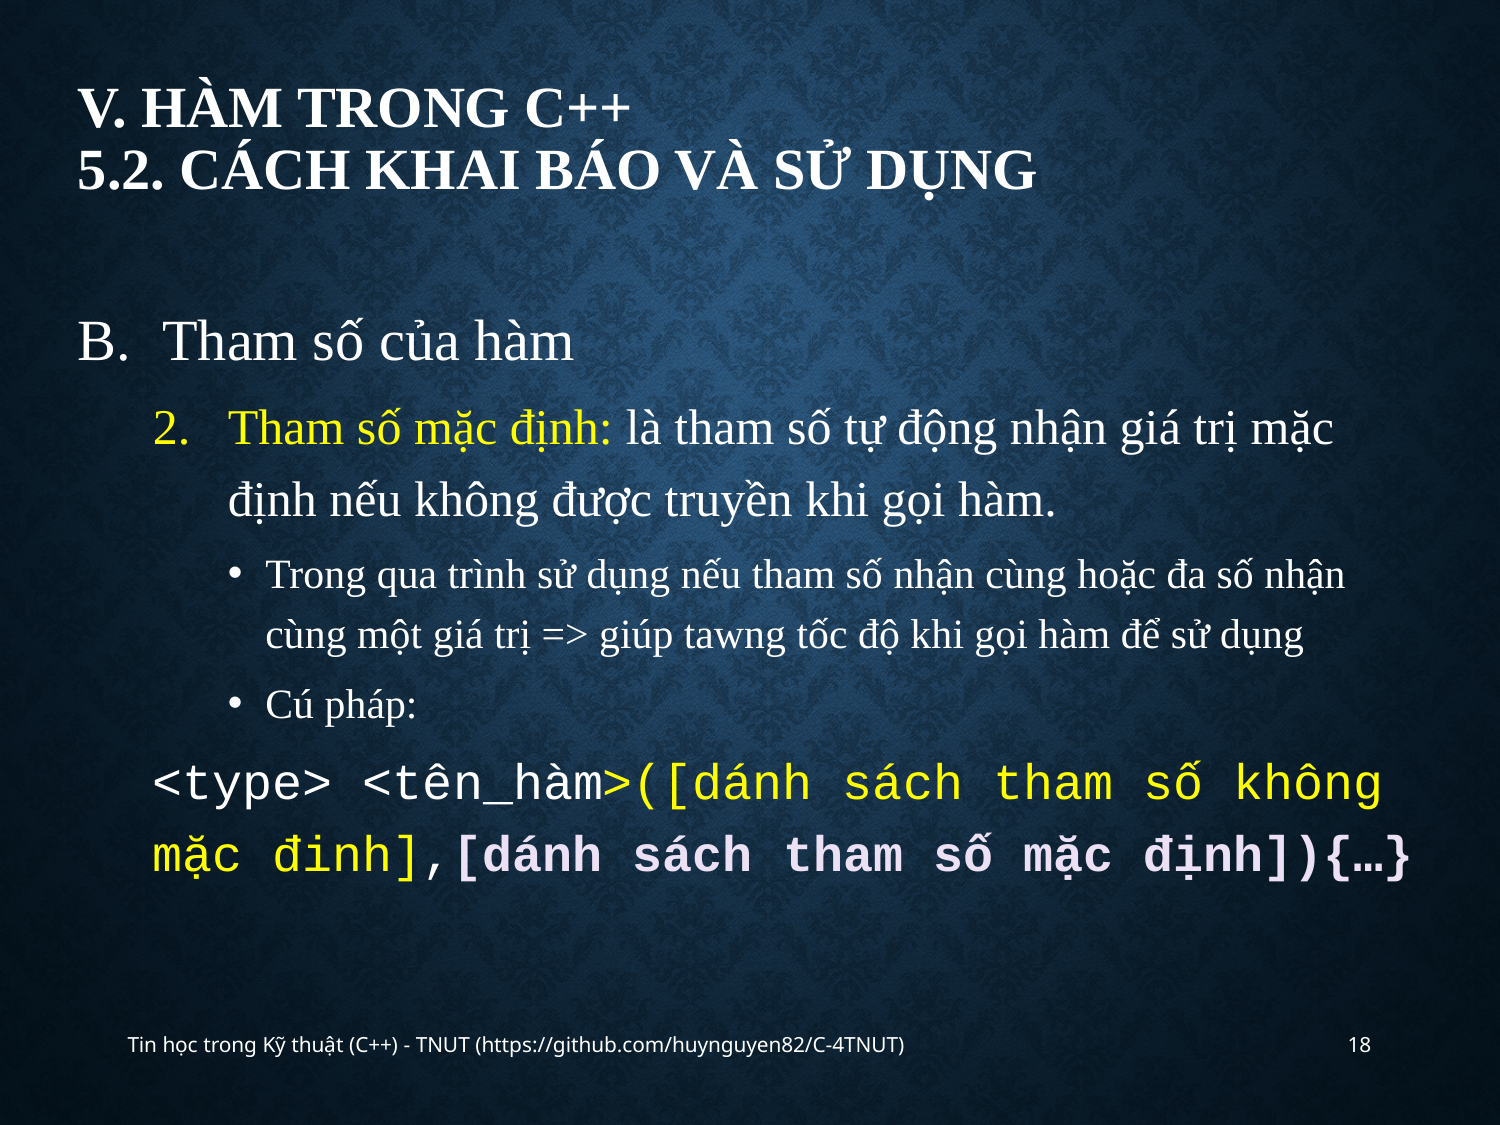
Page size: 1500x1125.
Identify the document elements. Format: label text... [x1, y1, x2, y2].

slide_number 18 [1293, 1016, 1387, 1076]
footer Tin học trong Kỹ thuật (C++) - TNUT (https://github.com/huynguyen82/C-4TNUT) [112, 1016, 934, 1076]
title V. Hàm trong c++ 5.2. cách khai báo và sử dụng [63, 31, 1445, 249]
list Tham số của hàm Tham số mặc định: là tham số tự động nhận giá trị mặc định nếu không được truyền khi gọi hàm. Trong qua trình sử dụng nếu tham số nhận cùng hoặc đa số nhận cùng một giá trị => giúp tawng tốc độ khi gọi hàm để sử dụng Cú pháp: <type> <tên_hàm>([dánh sách tham số không mặc đinh],[dánh sách tham số mặc định]){…} [63, 280, 1445, 999]
